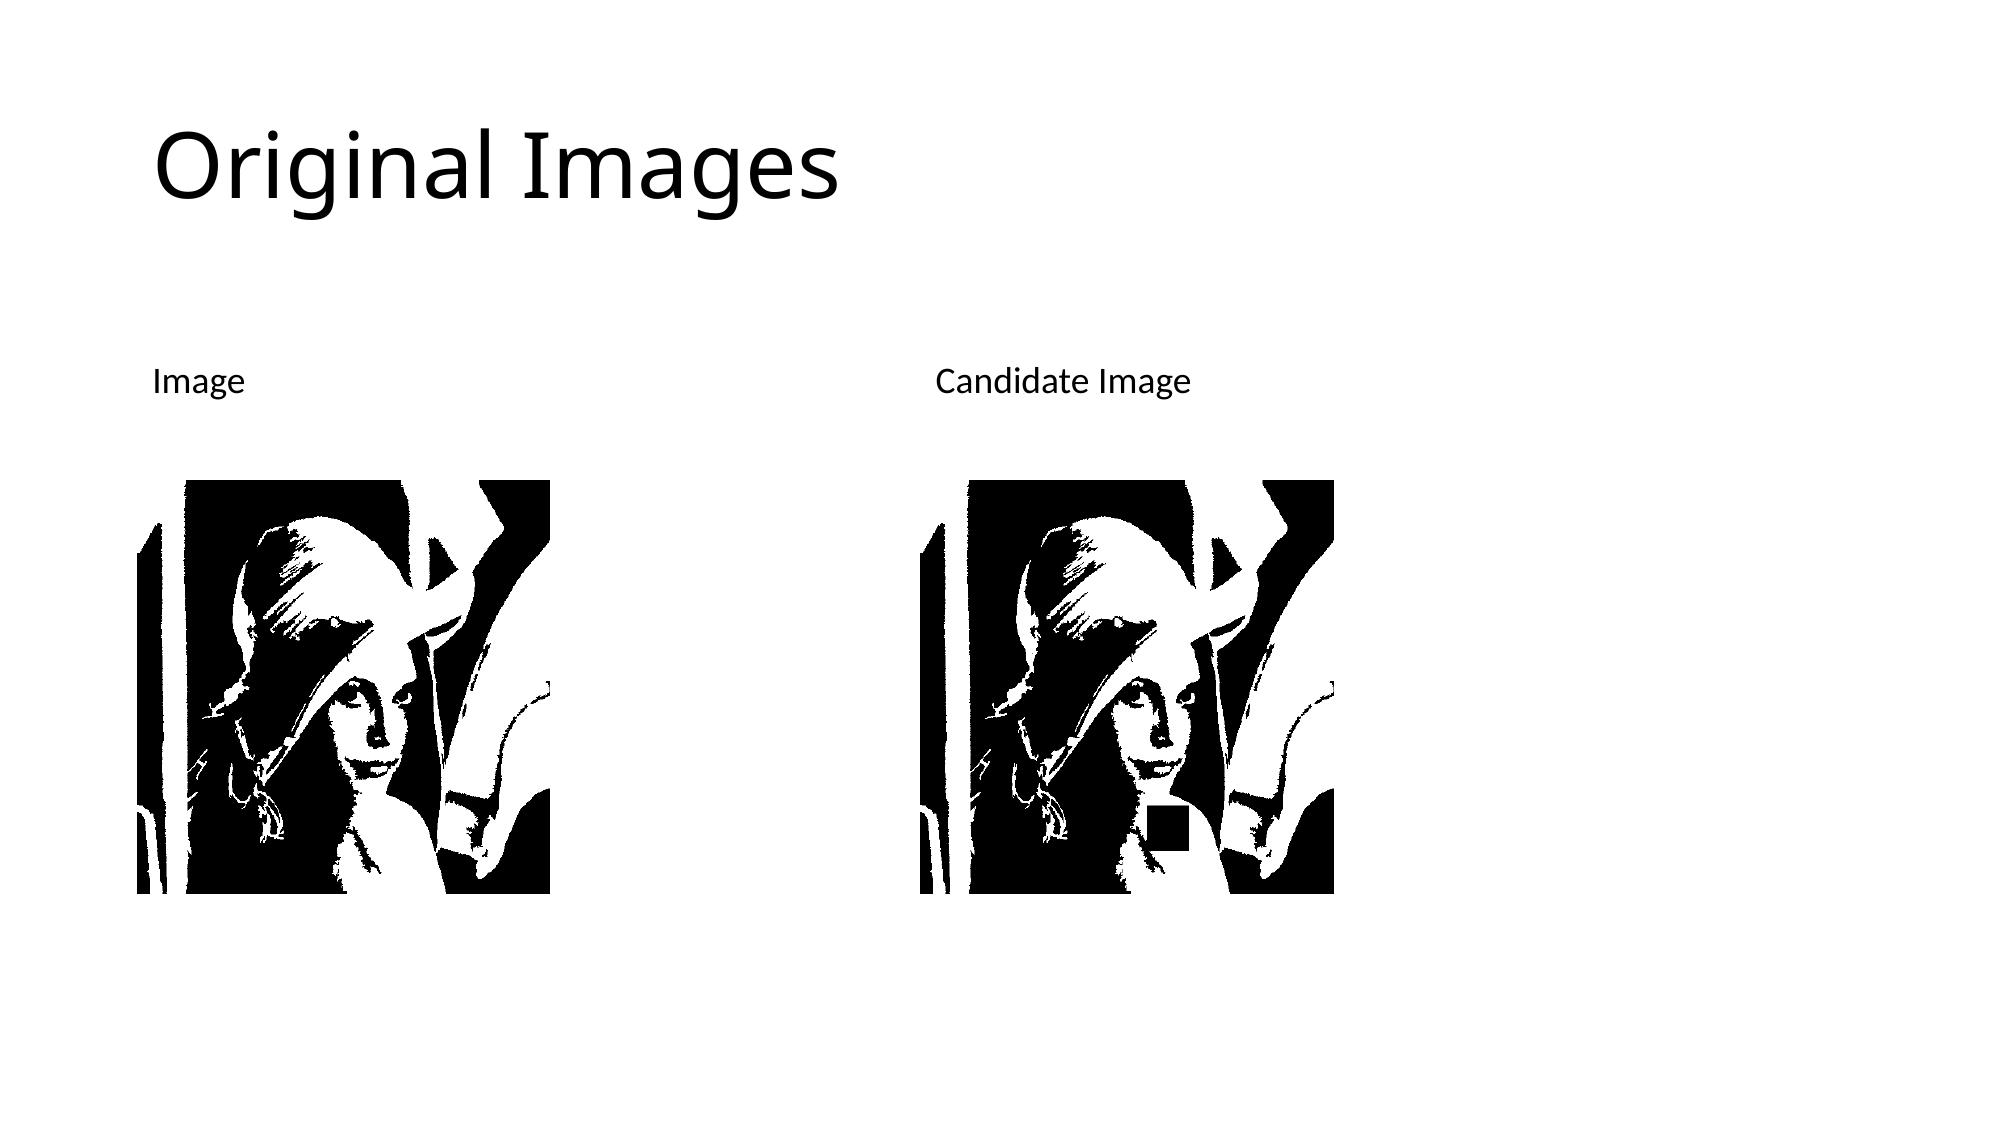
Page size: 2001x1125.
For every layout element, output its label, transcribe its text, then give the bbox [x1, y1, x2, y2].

picture [137, 480, 550, 894]
text_box Image [137, 348, 331, 409]
picture [920, 480, 1334, 894]
title Original Images [137, 59, 1863, 278]
text_box Candidate Image [920, 348, 1221, 409]
